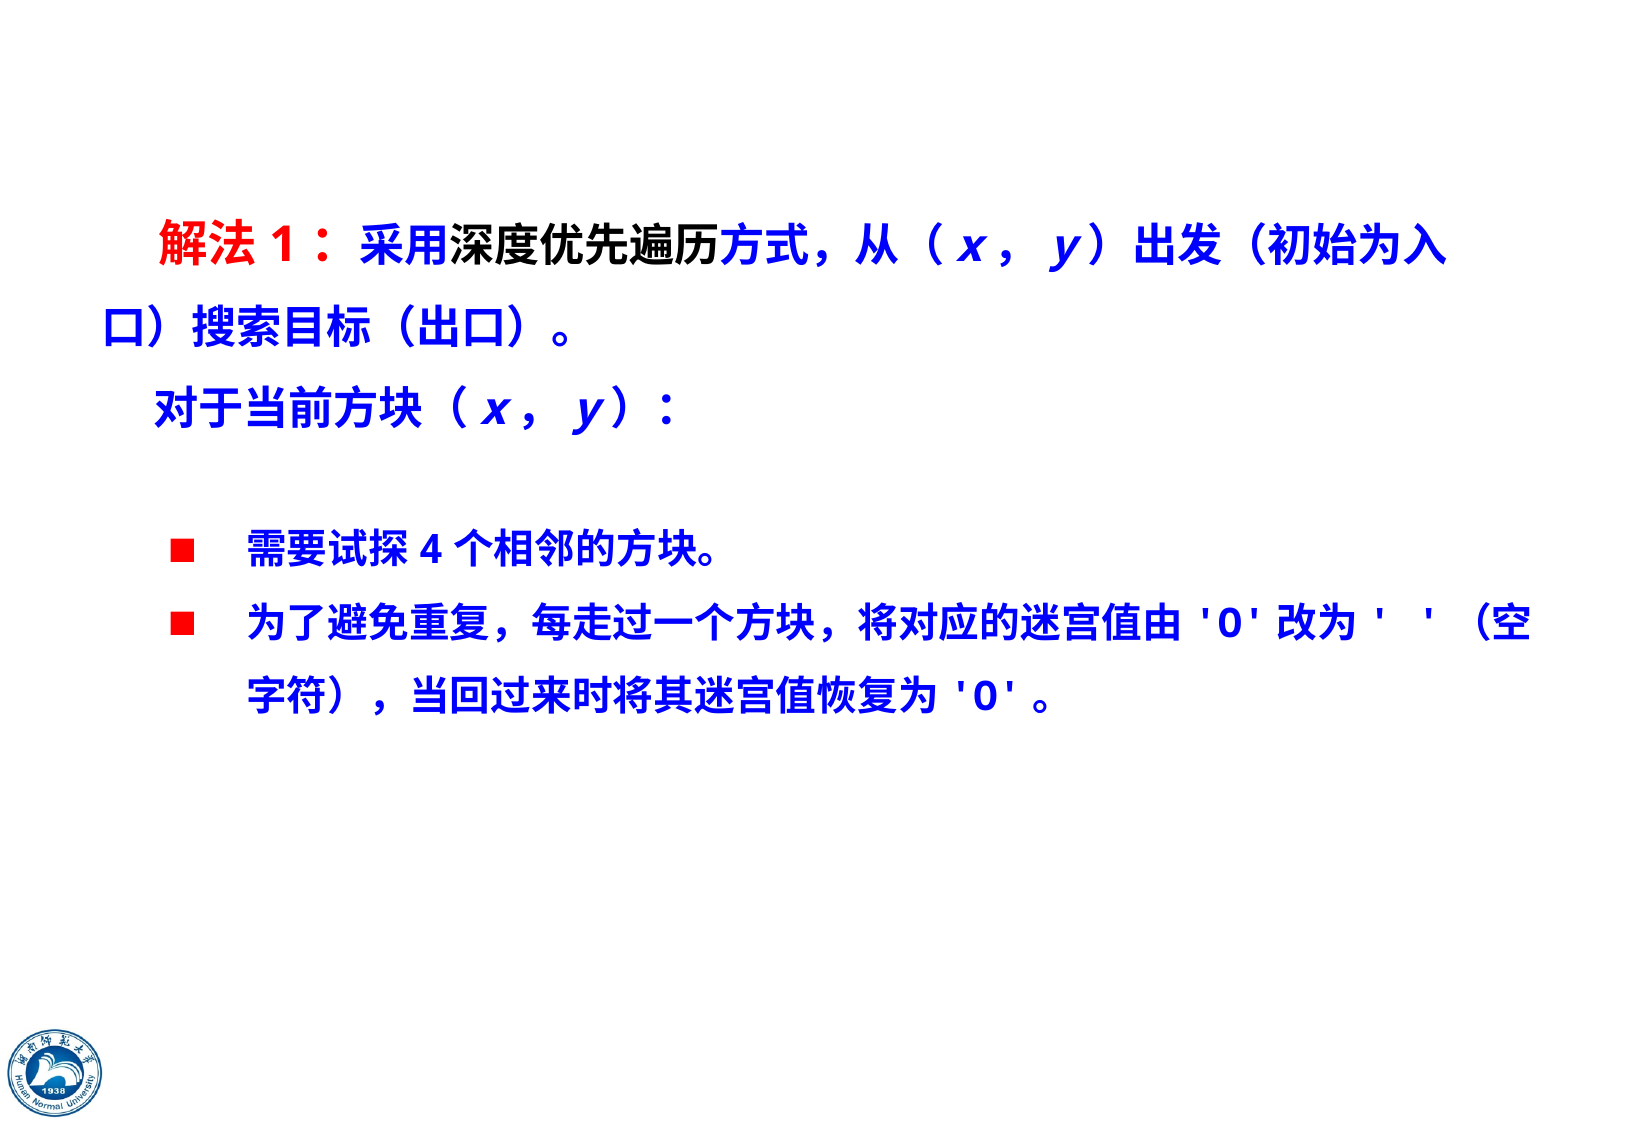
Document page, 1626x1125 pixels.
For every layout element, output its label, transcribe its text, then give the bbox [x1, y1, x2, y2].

picture [165, 533, 194, 562]
text_box 需要试探4个相邻的方块。 为了避免重复，每走过一个方块，将对应的迷宫值由'O'改为' '（空字符），当回过来时将其迷宫值恢复为'O'。 [165, 499, 1549, 719]
picture [6, 1028, 103, 1118]
picture [165, 606, 194, 635]
text_box 解法1：采用深度优先遍历方式，从（x，y）出发（初始为入口）搜索目标（出口）。 对于当前方块（x，y）： [101, 181, 1511, 434]
